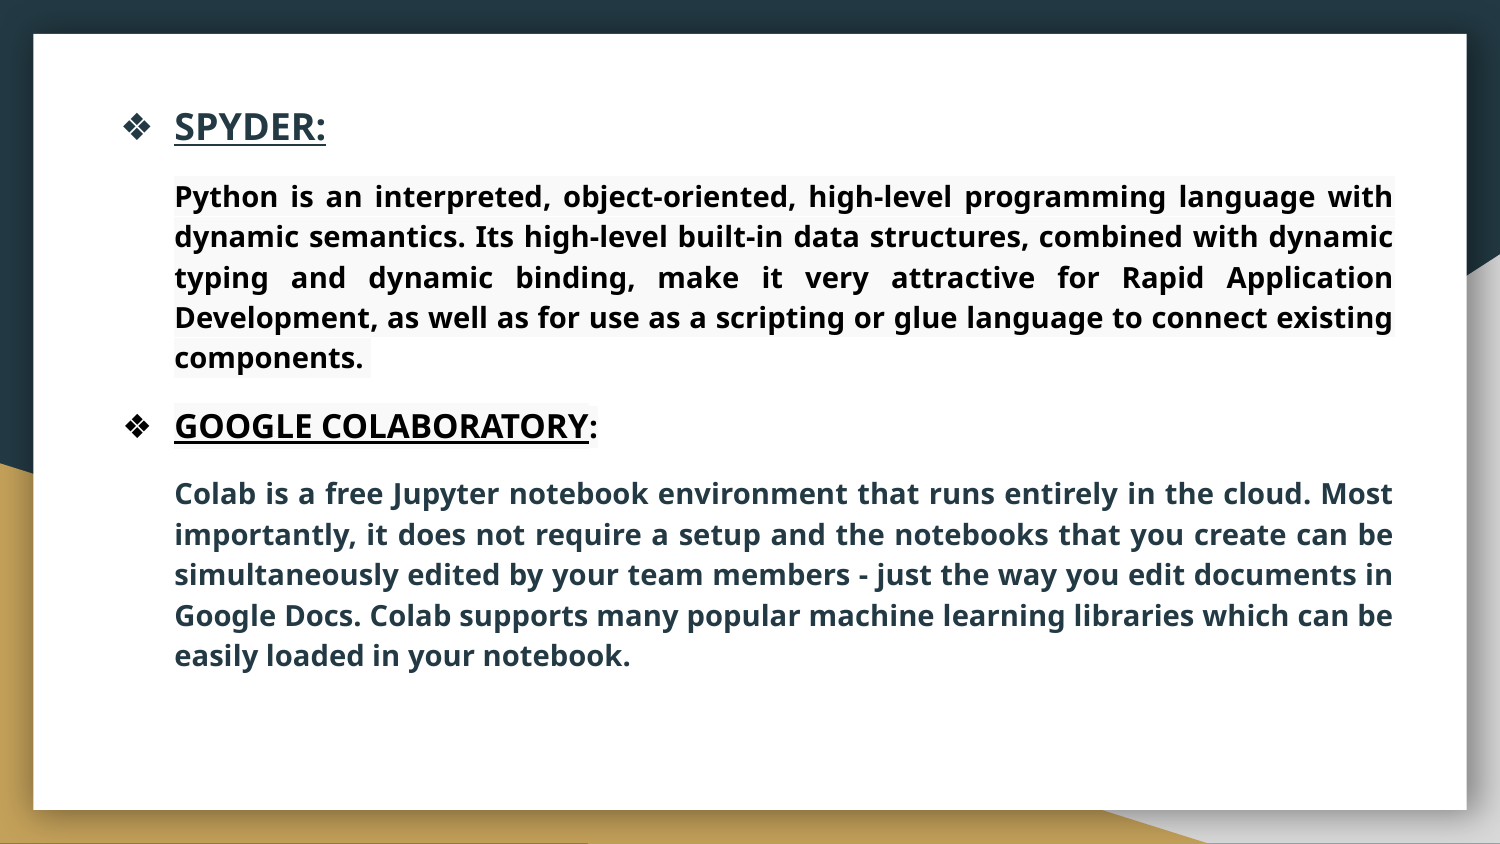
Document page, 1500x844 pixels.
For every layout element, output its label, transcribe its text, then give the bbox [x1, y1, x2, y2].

list SPYDER: Python is an interpreted, object-oriented, high-level programming language with dynamic semantics. Its high-level built-in data structures, combined with dynamic typing and dynamic binding, make it very attractive for Rapid Application Development, as well as for use as a scripting or glue language to connect existing components. GOOGLE COLABORATORY: Colab is a free Jupyter notebook environment that runs entirely in the cloud. Most importantly, it does not require a setup and the notebooks that you create can be simultaneously edited by your team members - just the way you edit documents in Google Docs. Colab supports many popular machine learning libraries which can be easily loaded in your notebook. [84, 81, 1410, 761]
